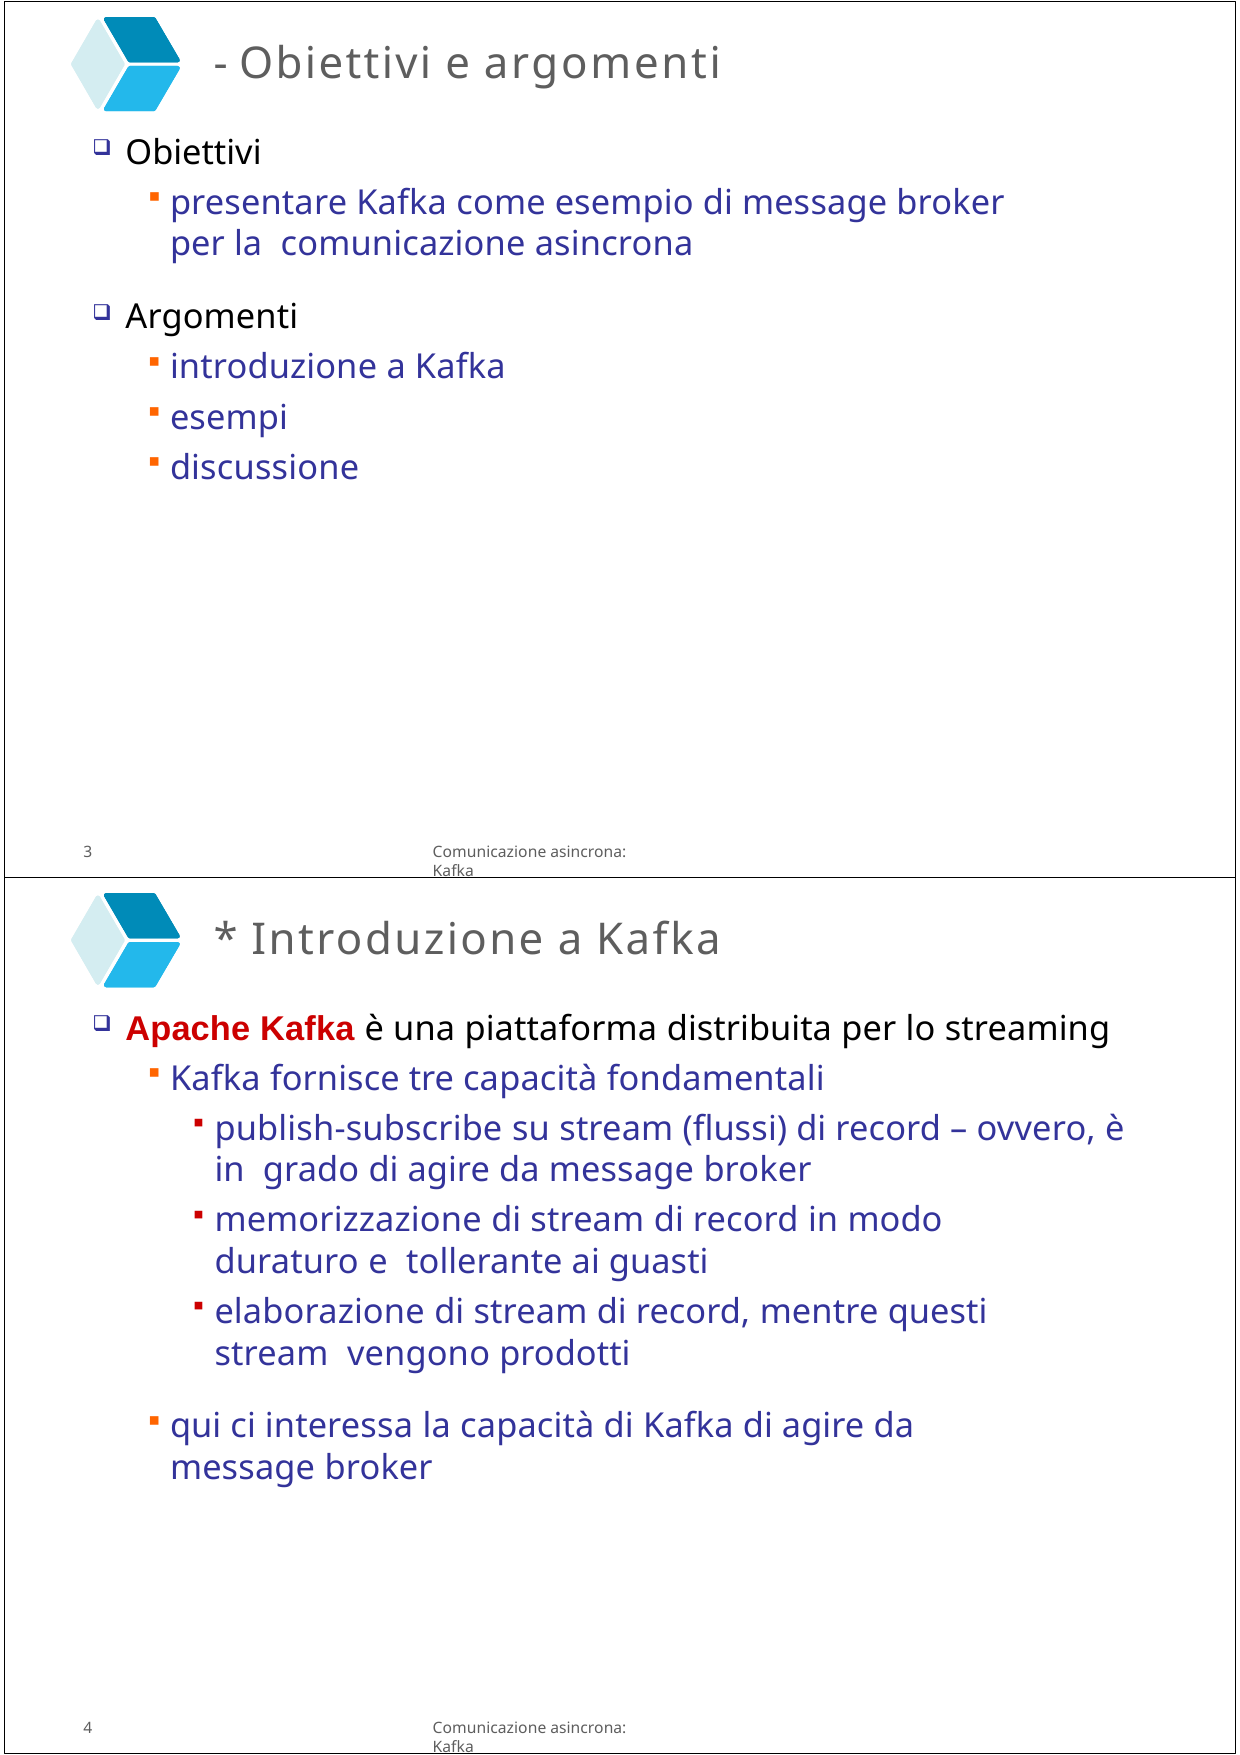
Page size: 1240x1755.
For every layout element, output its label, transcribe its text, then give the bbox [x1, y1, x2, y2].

footer Comunicazione asincrona: Kafka [430, 1716, 666, 1755]
text_box 4 [81, 1716, 95, 1737]
text_box [4, 995, 1236, 1753]
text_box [4, 0, 1236, 988]
